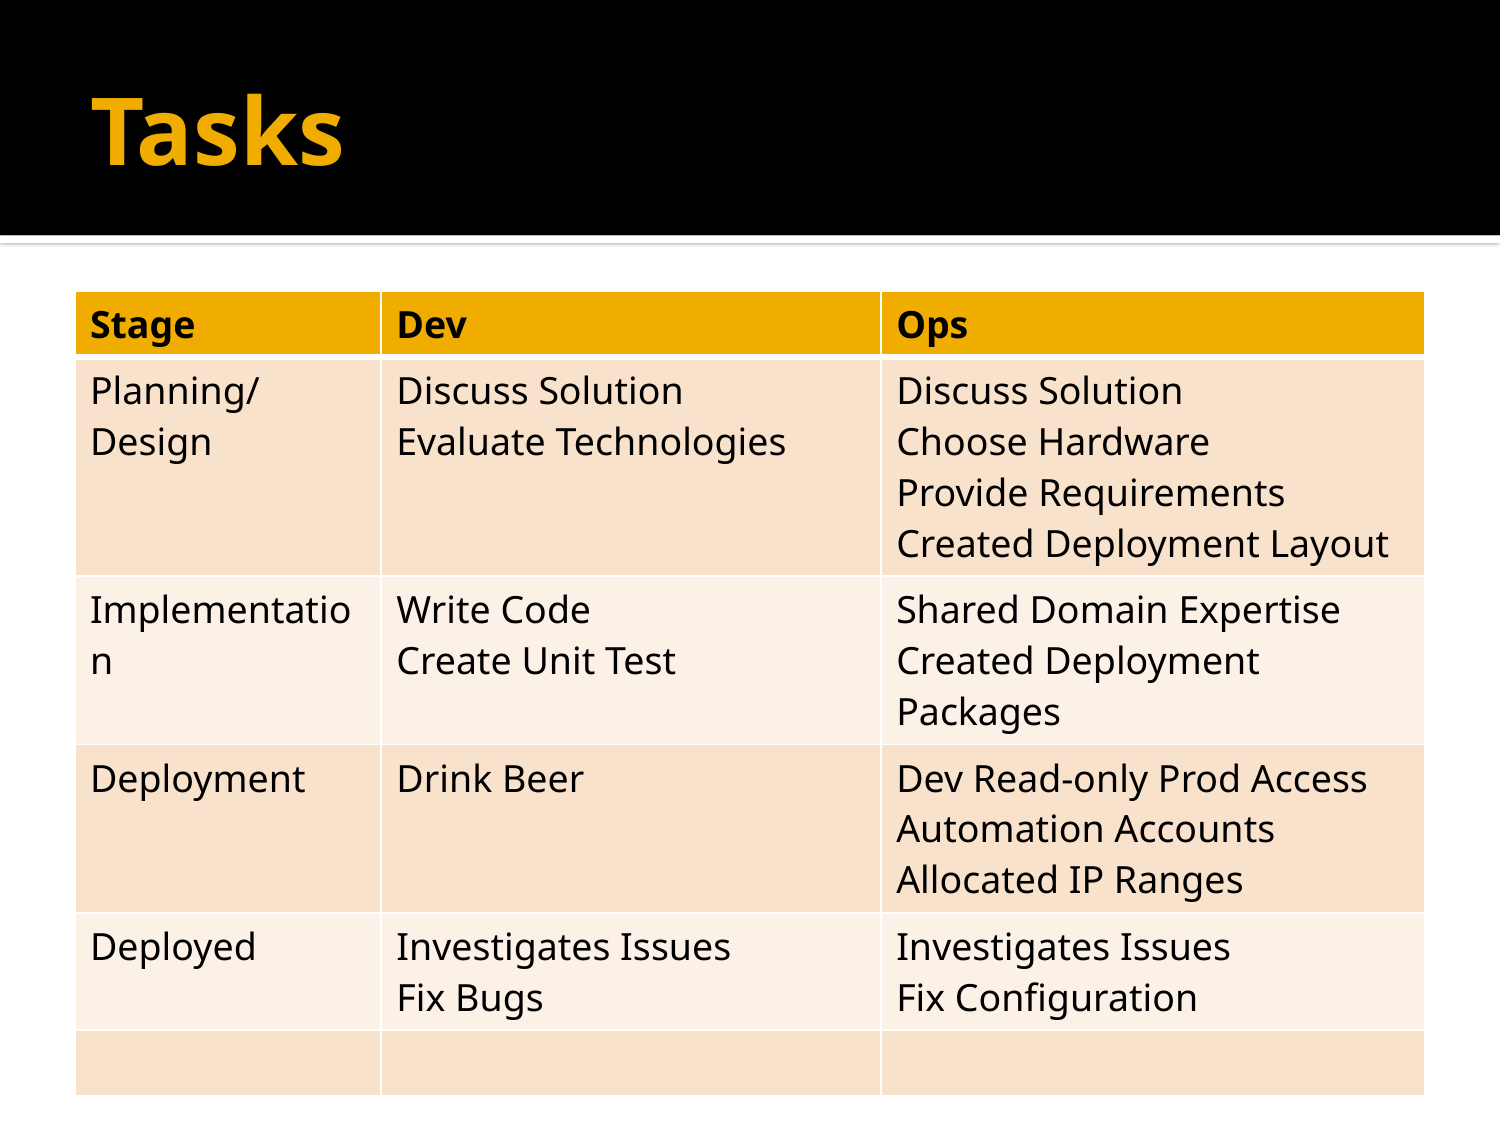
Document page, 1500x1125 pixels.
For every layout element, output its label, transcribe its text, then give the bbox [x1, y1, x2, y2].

table_cell Discuss Solution Choose Hardware Provide Requirements Created Deployment Layout [882, 360, 1424, 575]
table_header Stage [76, 292, 380, 354]
table_cell Implementation [76, 577, 380, 744]
table_cell [382, 1031, 880, 1095]
table_cell Investigates Issues Fix Bugs [382, 914, 880, 1029]
table_header Dev [382, 292, 880, 354]
table_cell Deployment [76, 745, 380, 912]
table_cell Shared Domain Expertise Created Deployment Packages [882, 577, 1424, 744]
table_cell Planning/Design [76, 360, 380, 575]
table_header Ops [882, 292, 1424, 354]
table_cell Dev Read-only Prod Access Automation Accounts Allocated IP Ranges [882, 745, 1424, 912]
title Tasks [75, 25, 1425, 231]
table_cell [882, 1031, 1424, 1095]
table_cell Drink Beer [382, 745, 880, 912]
table_cell Deployed [76, 914, 380, 1029]
table_cell [76, 1031, 380, 1095]
table_cell Write Code Create Unit Test [382, 577, 880, 744]
table_cell Discuss Solution Evaluate Technologies [382, 360, 880, 575]
table_cell Investigates Issues Fix Configuration [882, 914, 1424, 1029]
